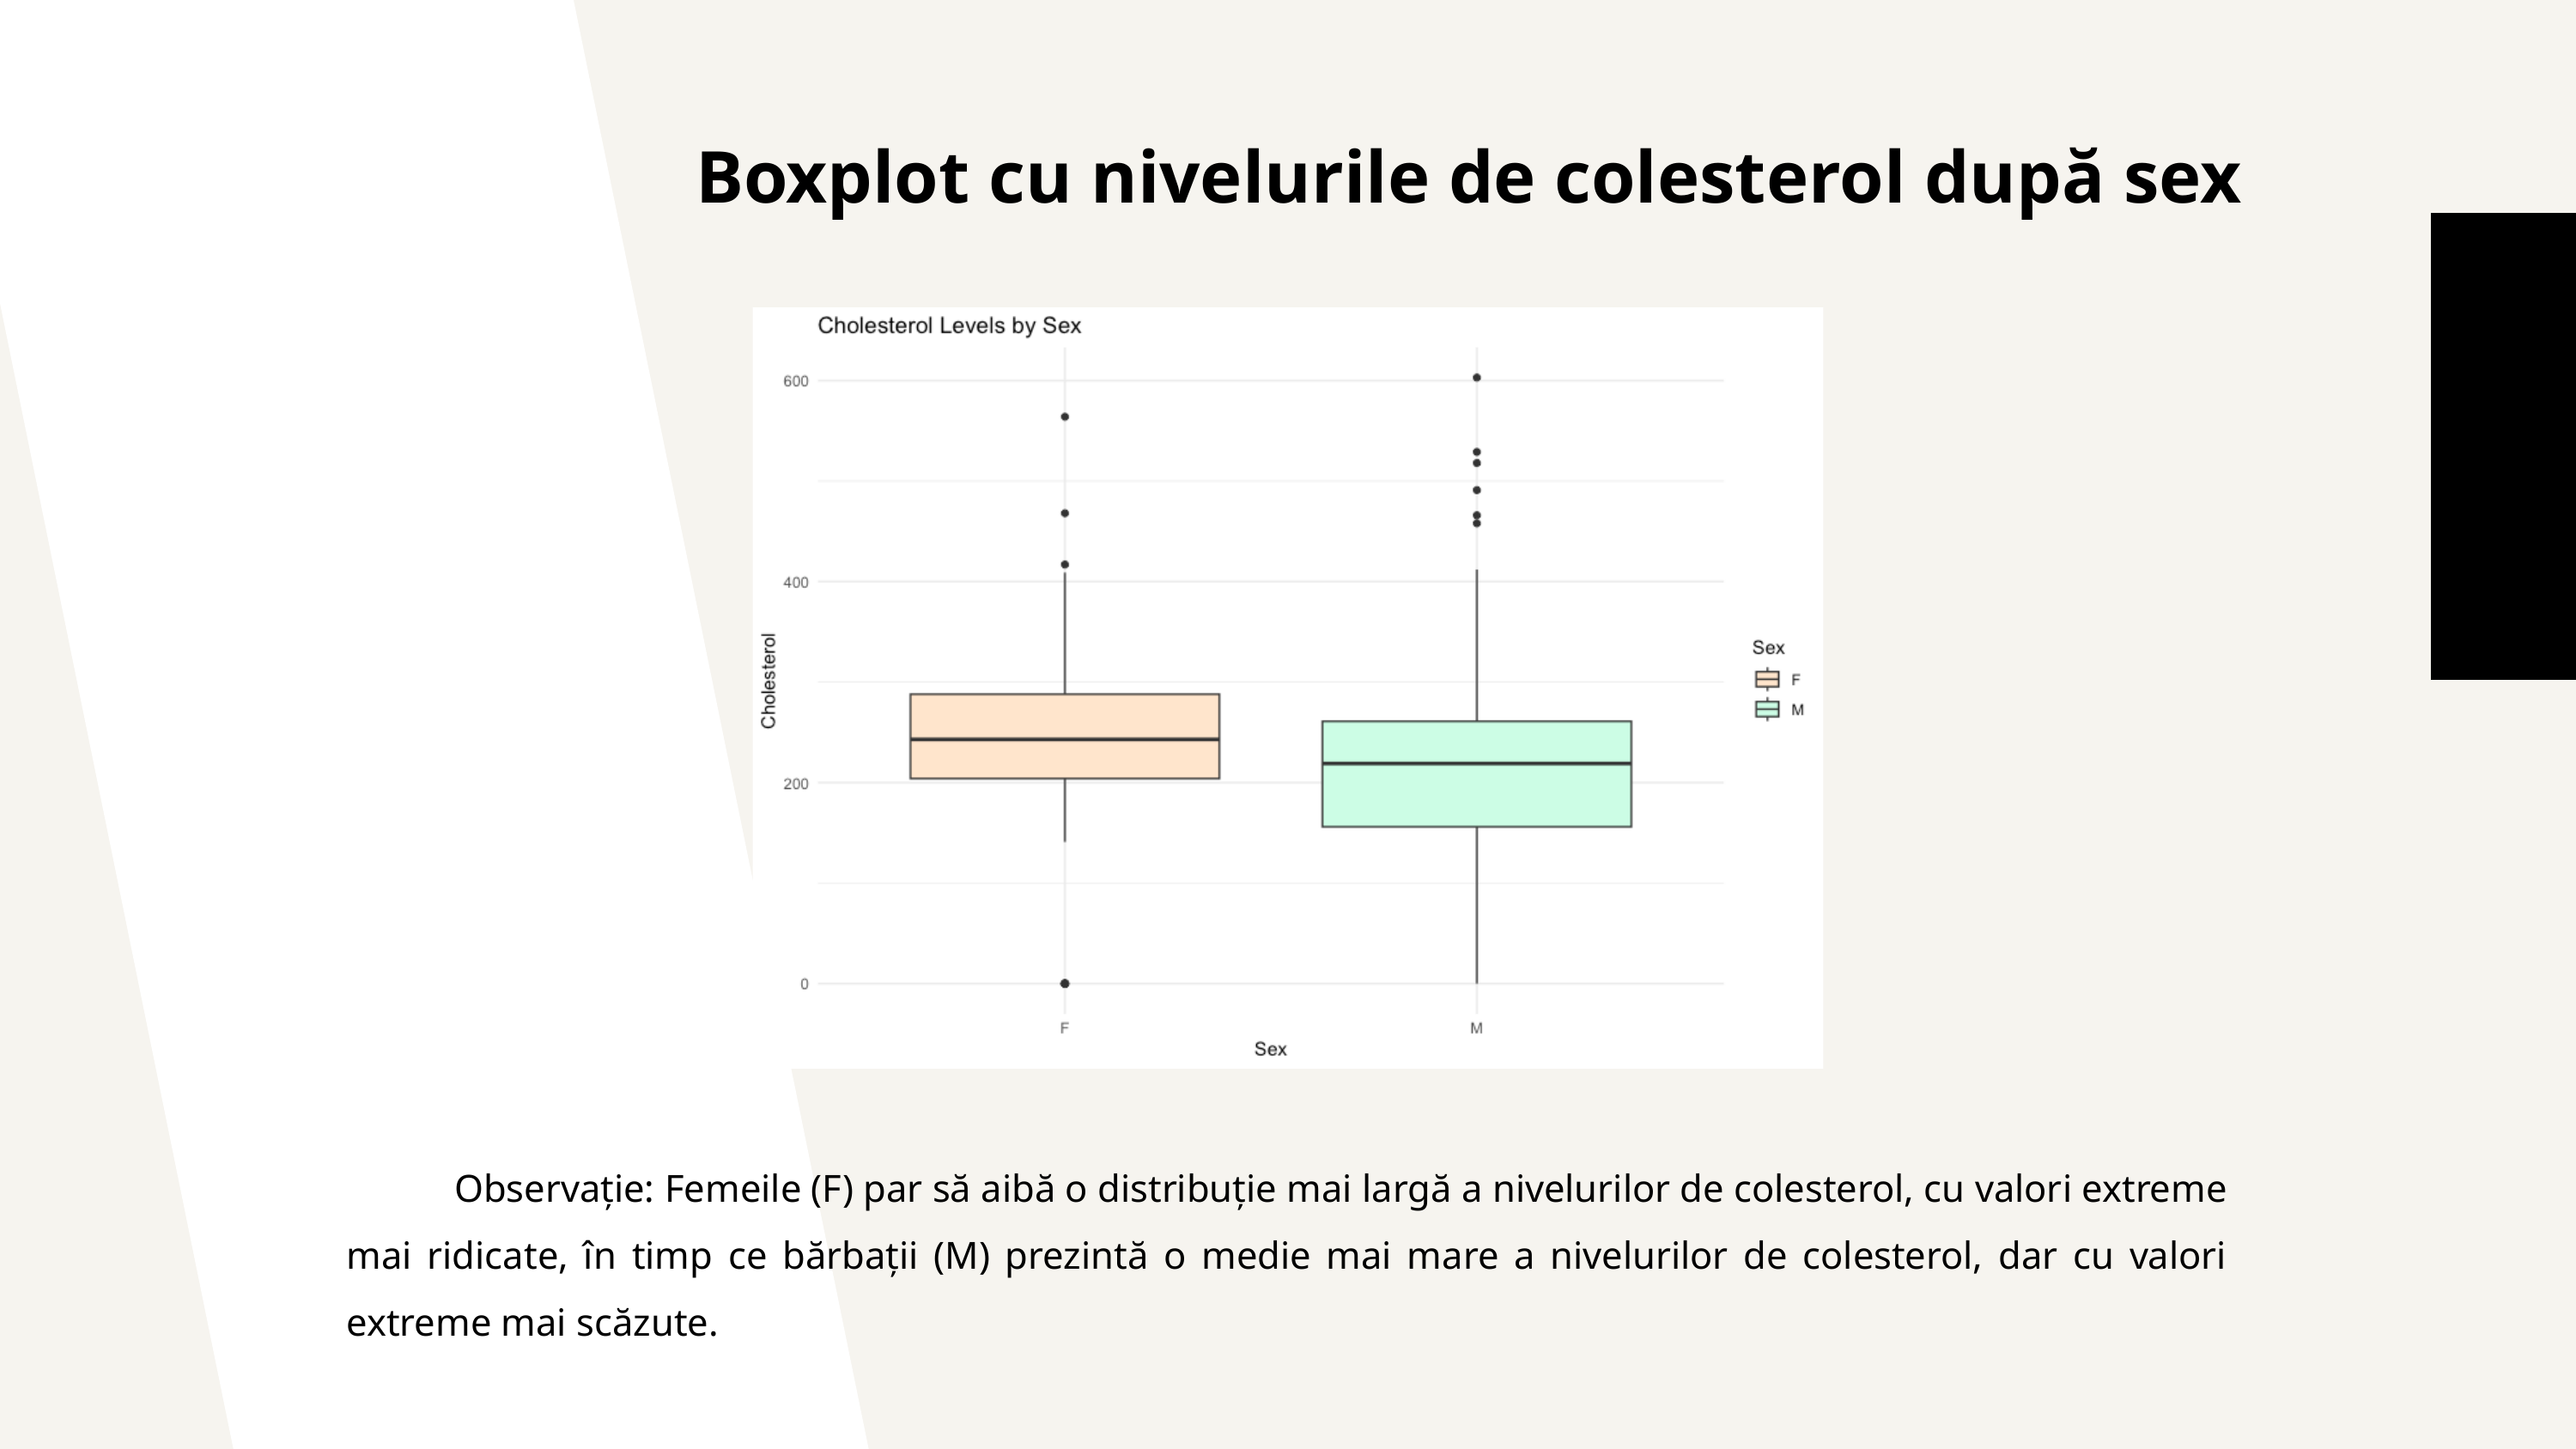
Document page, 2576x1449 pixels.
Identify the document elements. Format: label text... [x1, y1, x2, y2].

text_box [2430, 212, 2576, 680]
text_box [92, 0, 715, 1449]
text_box Boxplot cu nivelurile de colesterol după sex [721, 117, 2338, 217]
text_box [752, 307, 1824, 1069]
text_box Observație: Femeile (F) par să aibă o distribuție mai largă a nivelurilor de colesterol, cu valori extreme mai ridicate, în timp ce bărbații (M) prezintă o medie mai mare a nivelurilor de colesterol, dar cu valori extreme mai scăzute. [721, 1142, 2230, 1344]
